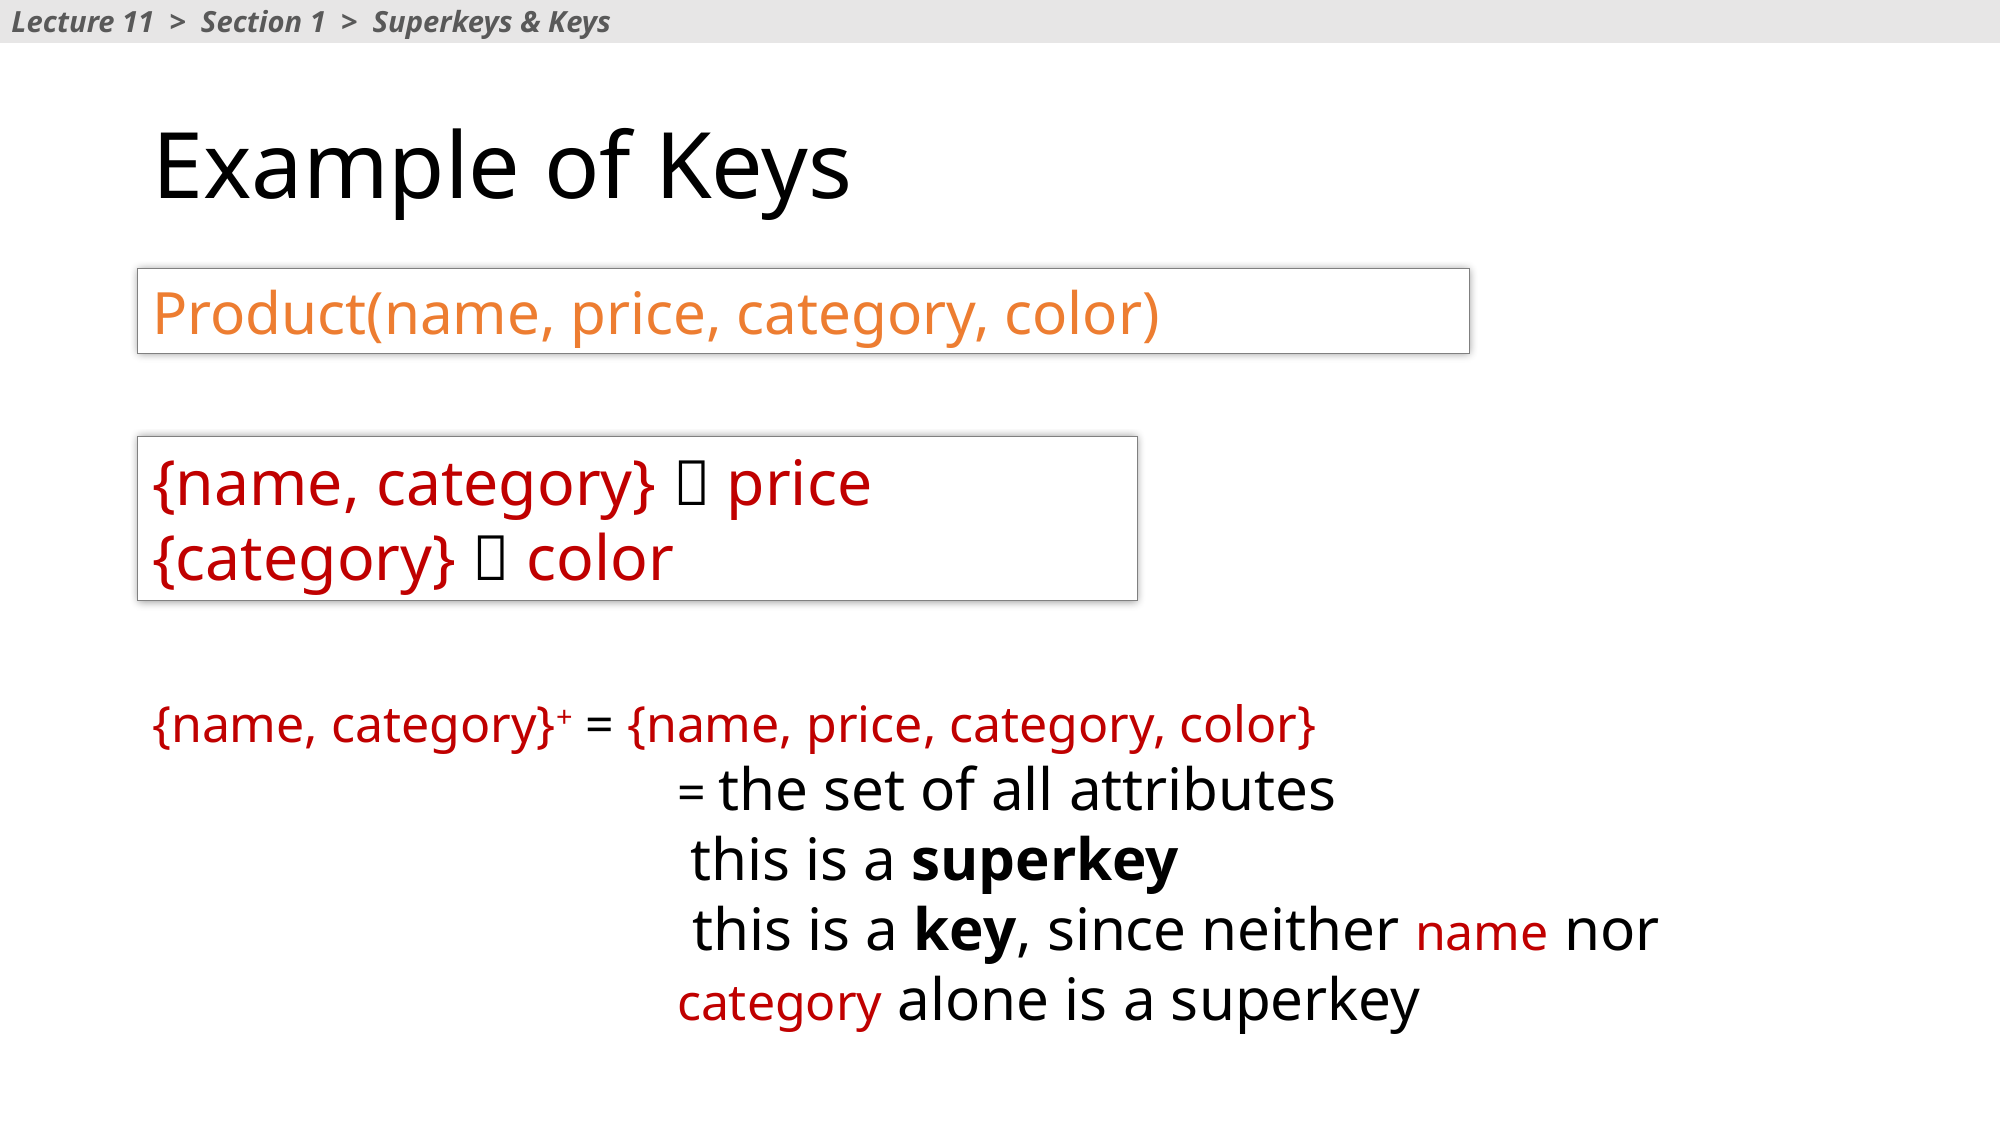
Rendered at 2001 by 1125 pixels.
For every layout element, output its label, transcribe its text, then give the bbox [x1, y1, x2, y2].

text_box {name, category}  price {category}  color [137, 436, 1138, 601]
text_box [0, 0, 2000, 47]
title Example of Keys [137, 59, 1863, 278]
text_box Product(name, price, category, color) [137, 268, 1470, 354]
